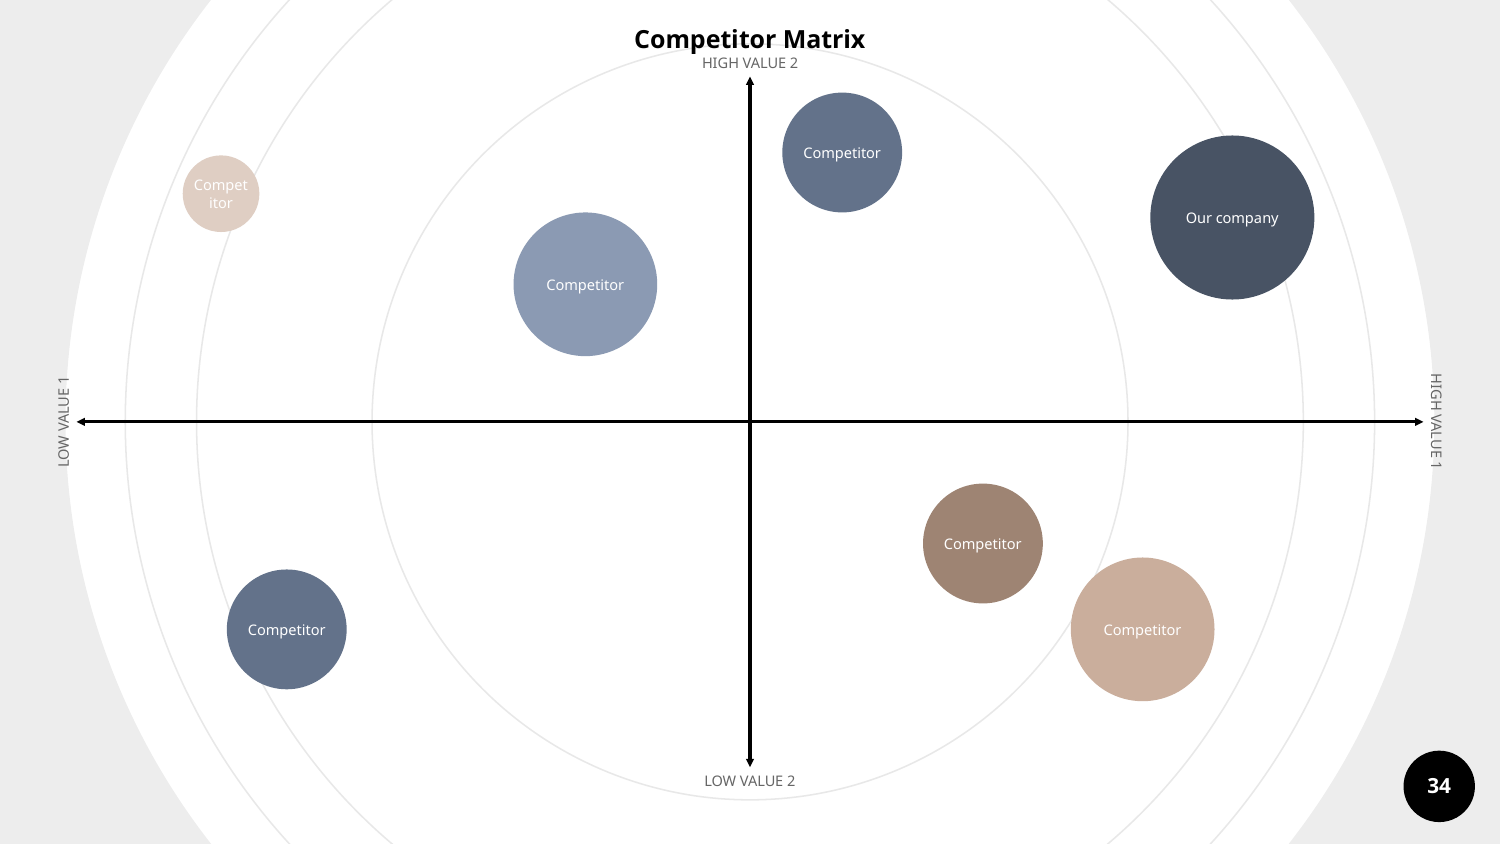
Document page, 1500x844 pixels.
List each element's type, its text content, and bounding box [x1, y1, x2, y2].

text_box LOW VALUE 1 [49, 316, 77, 528]
text_box Competitor [1070, 557, 1215, 702]
title Competitor Matrix [76, 0, 1424, 77]
text_box Competitor [226, 569, 347, 690]
slide_number 34 [1403, 750, 1475, 823]
text_box Competitor [782, 92, 903, 213]
text_box HIGH VALUE 2 [644, 49, 856, 77]
text_box Competitor [923, 483, 1043, 604]
text_box Competitor [513, 212, 658, 357]
text_box Our company [1150, 135, 1315, 300]
text_box LOW VALUE 2 [644, 767, 856, 795]
text_box Competitor [182, 155, 260, 233]
text_box HIGH VALUE 1 [1423, 316, 1451, 528]
